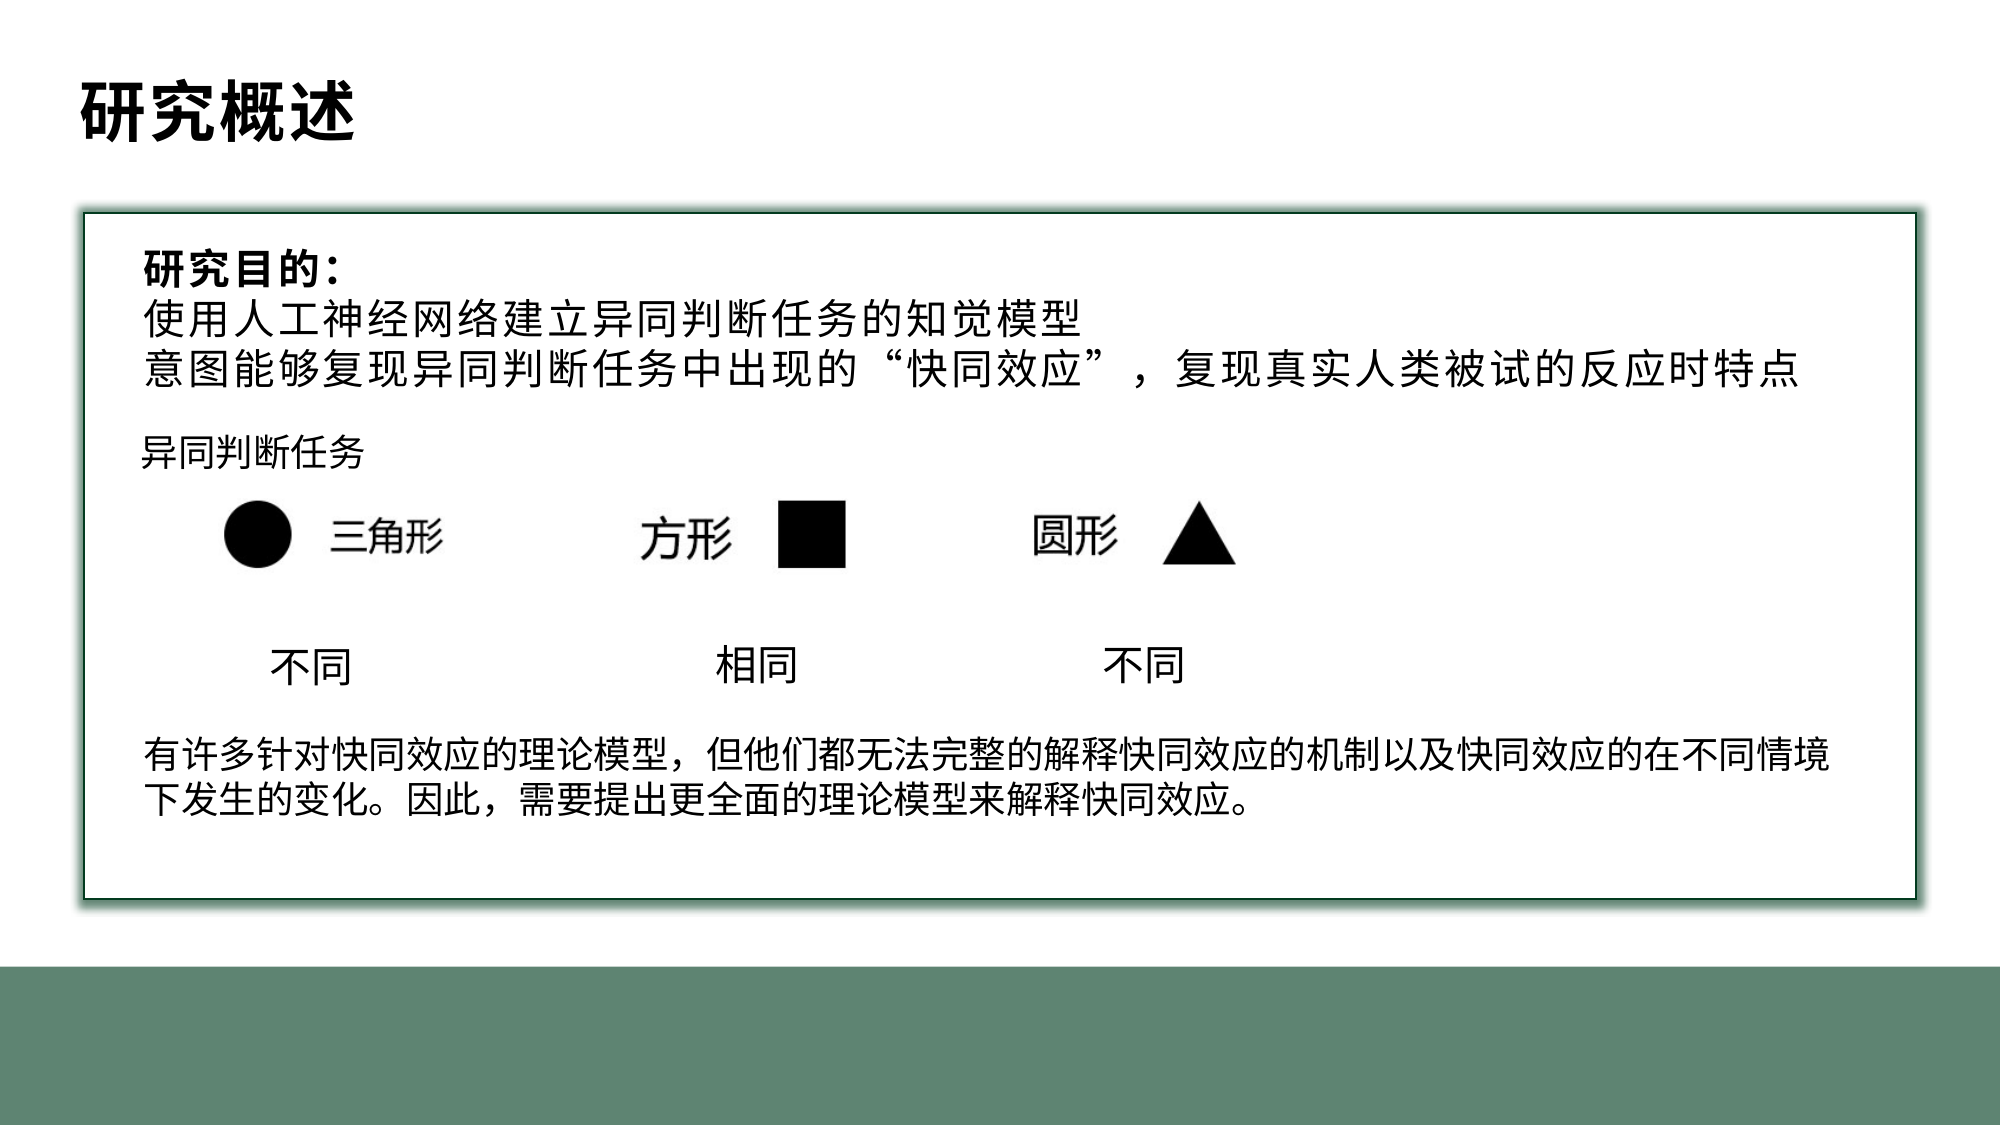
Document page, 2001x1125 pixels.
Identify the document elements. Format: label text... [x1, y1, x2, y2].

text_box 不同 [1087, 600, 1224, 697]
picture [615, 470, 874, 600]
picture [322, 469, 452, 599]
text_box 相同 [700, 600, 837, 697]
picture [190, 470, 320, 600]
text_box 有许多针对快同效应的理论模型，但他们都无法完整的解释快同效应的机制以及快同效应的在不同情境下发生的变化。因此，需要提出更全面的理论模型来解释快同效应。 [128, 723, 1854, 828]
text_box [83, 212, 1917, 900]
text_box 不同 [254, 582, 391, 699]
text_box 研究概述 [64, 62, 1384, 157]
text_box 研究目的： 使用人工神经网络建立异同判断任务的知觉模型 意图能够复现异同判断任务中出现的“快同效应”，复现真实人类被试的反应时特点 [128, 235, 1875, 400]
text_box [0, 966, 2000, 1125]
picture [1005, 470, 1262, 600]
text_box 异同判断任务 [125, 376, 617, 483]
